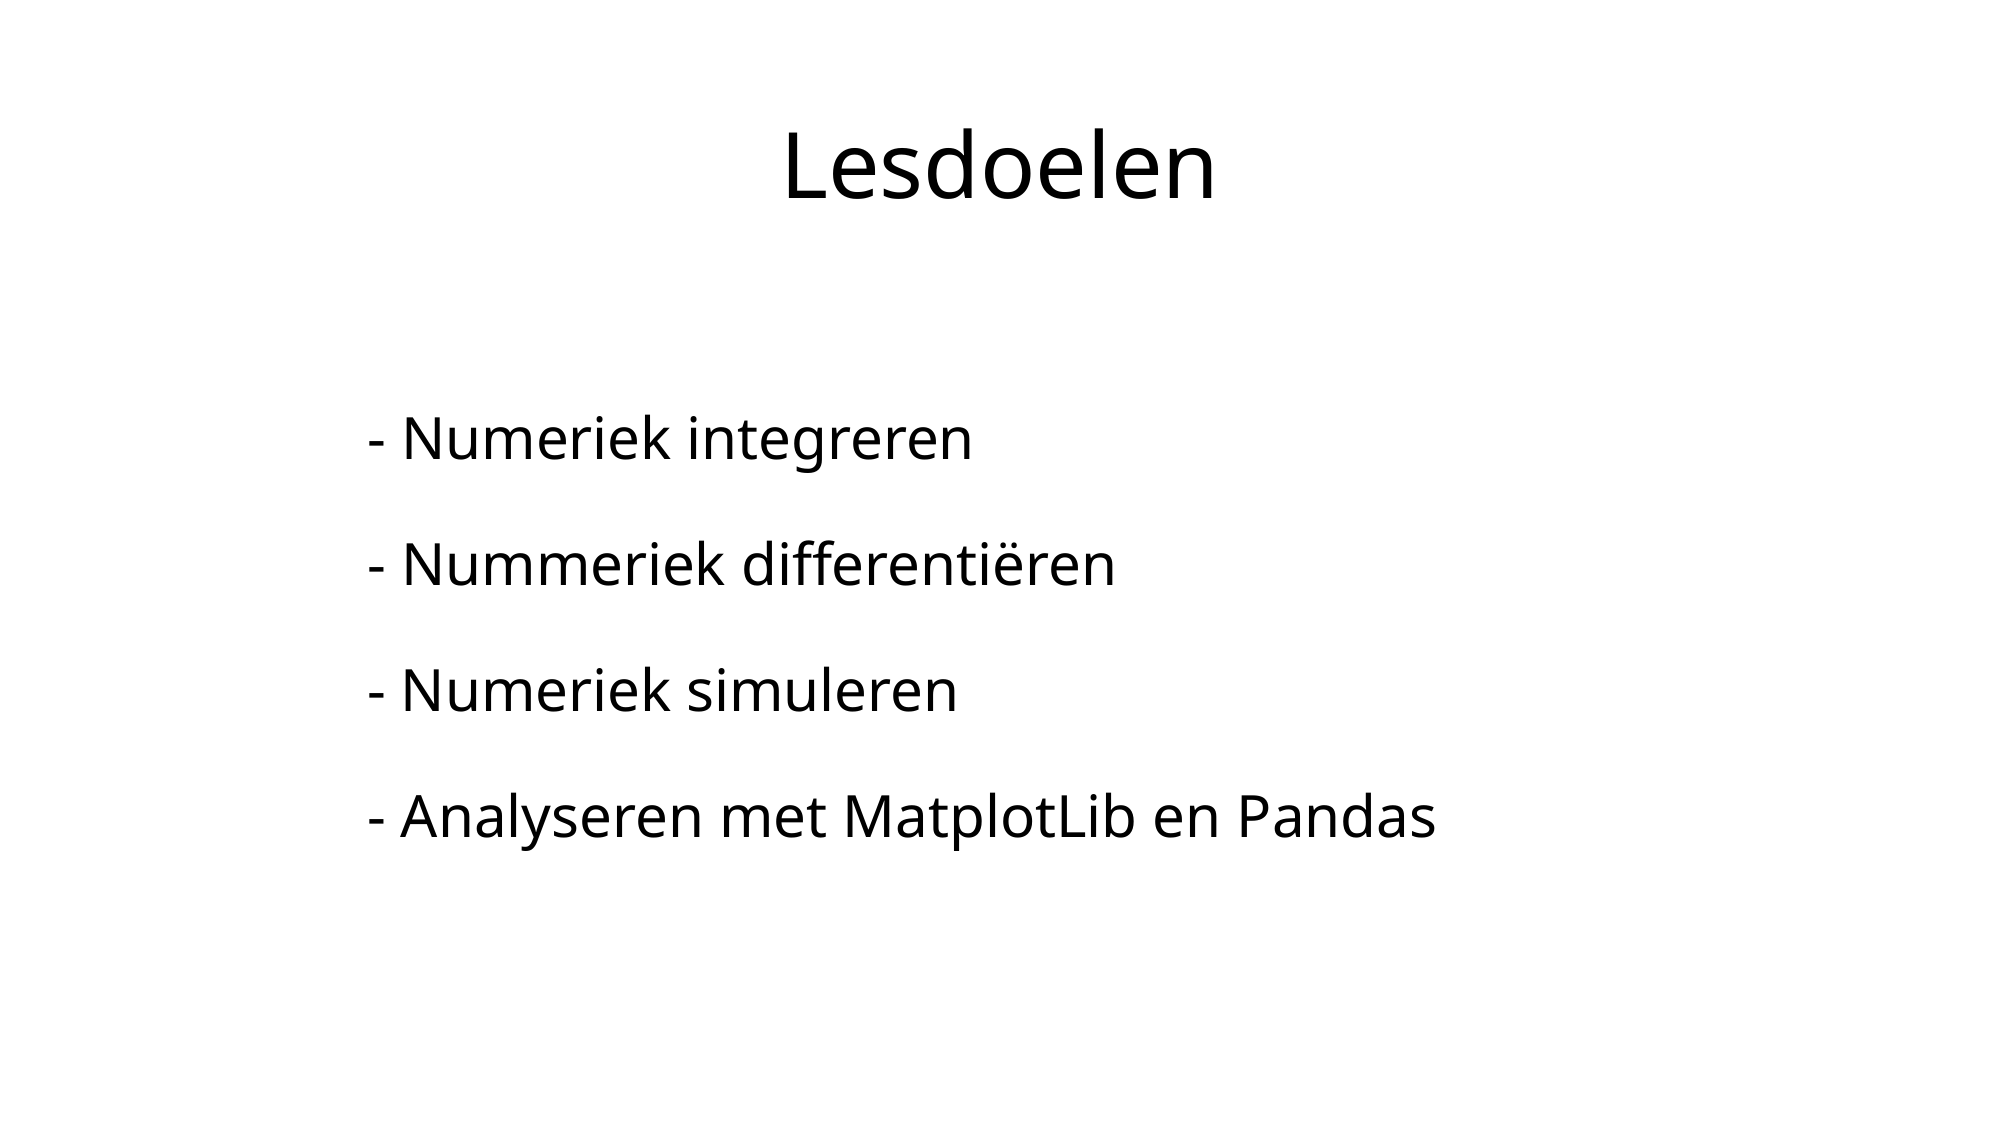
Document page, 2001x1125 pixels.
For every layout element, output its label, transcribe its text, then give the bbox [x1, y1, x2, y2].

text_box - Numeriek integreren - Nummeriek differentiëren - Numeriek simuleren - Analyseren met MatplotLib en Pandas [352, 342, 1863, 917]
title Lesdoelen [137, 59, 1863, 278]
